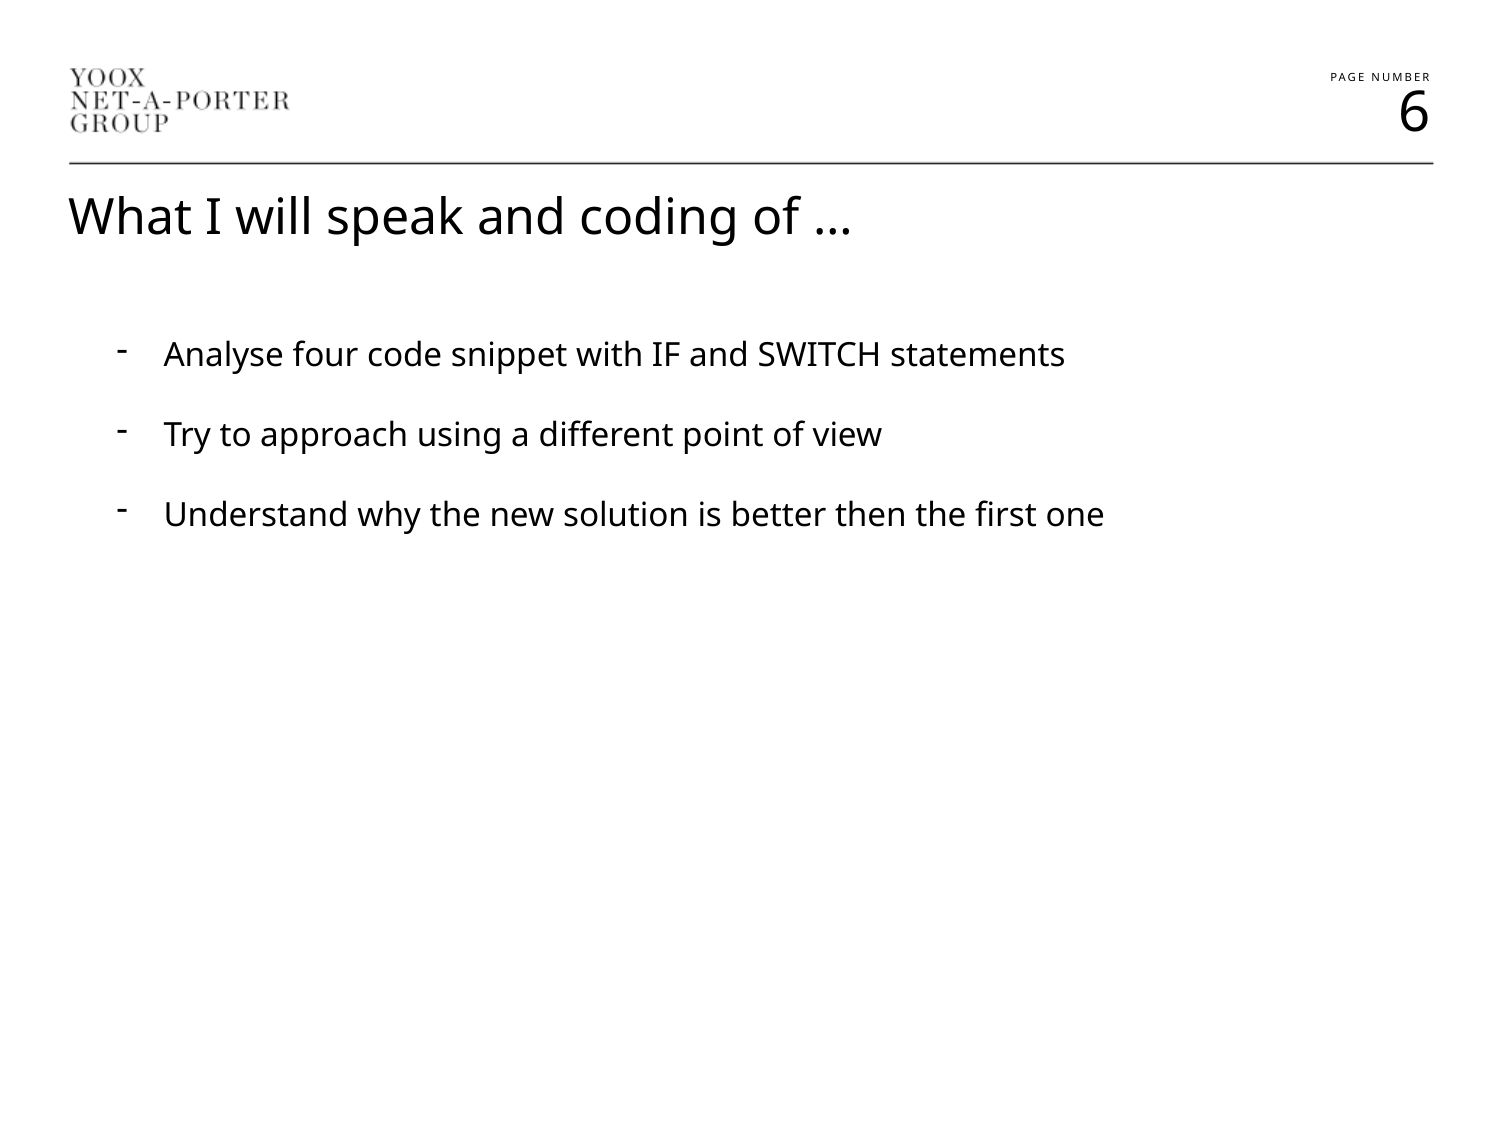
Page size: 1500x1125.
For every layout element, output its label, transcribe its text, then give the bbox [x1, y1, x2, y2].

list What I will speak and coding of … [53, 176, 1433, 257]
text_box Analyse four code snippet with IF and SWITCH statements Try to approach using a different point of view Understand why the new solution is better then the first one [101, 246, 1449, 581]
